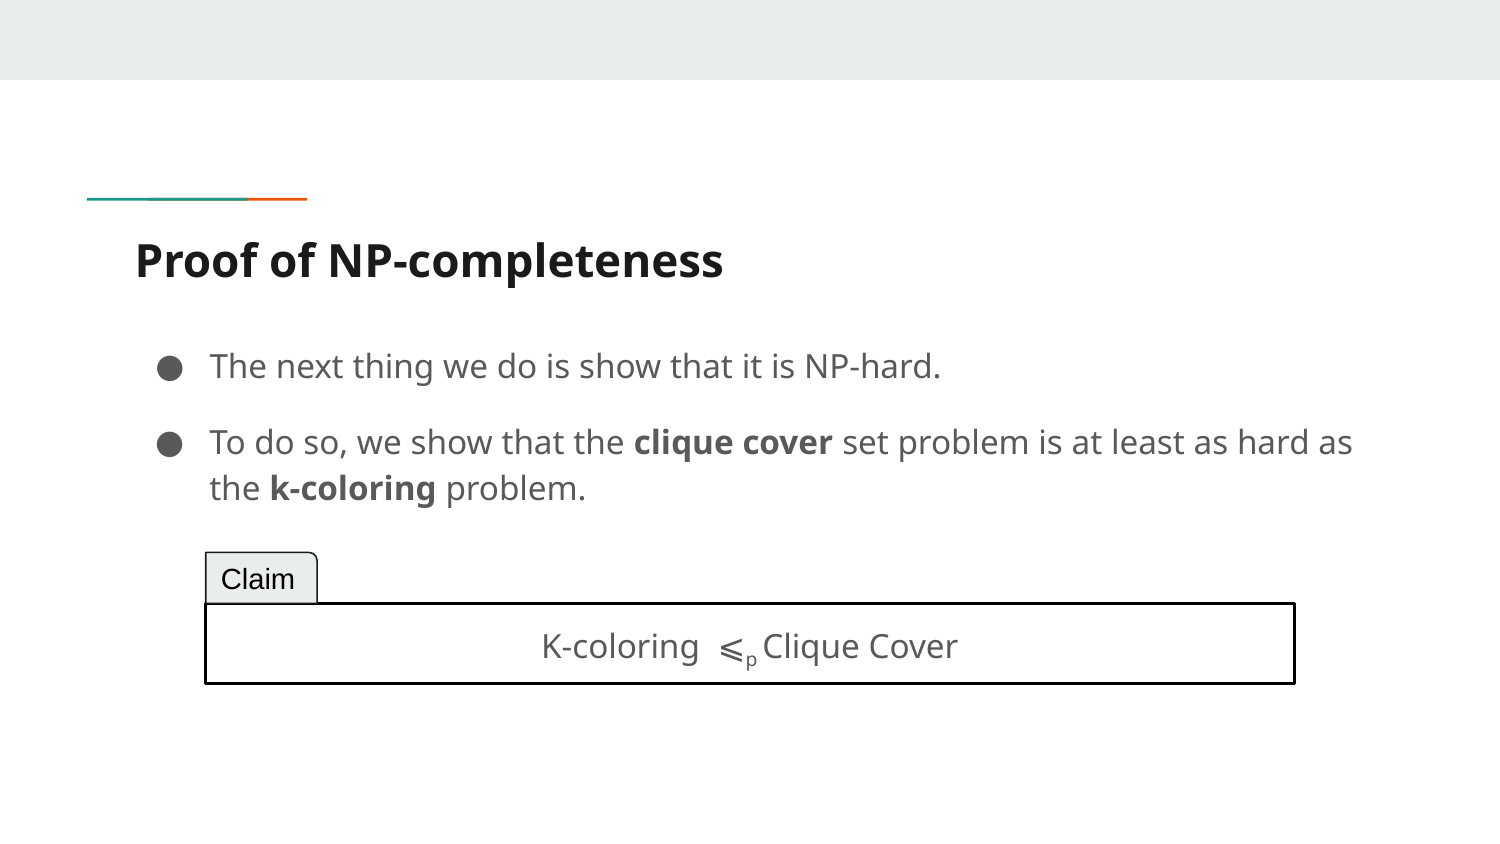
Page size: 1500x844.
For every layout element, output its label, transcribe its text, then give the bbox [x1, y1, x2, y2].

text_box To do so, we show that the clique cover set problem is at least as hard as the k-coloring problem. [119, 399, 1381, 482]
text_box K-coloring ⩽p Clique Cover [205, 603, 1295, 684]
list The next thing we do is show that it is NP-hard. [119, 324, 1381, 399]
title Proof of NP-completeness [119, 216, 1381, 305]
text_box Claim [205, 552, 318, 604]
